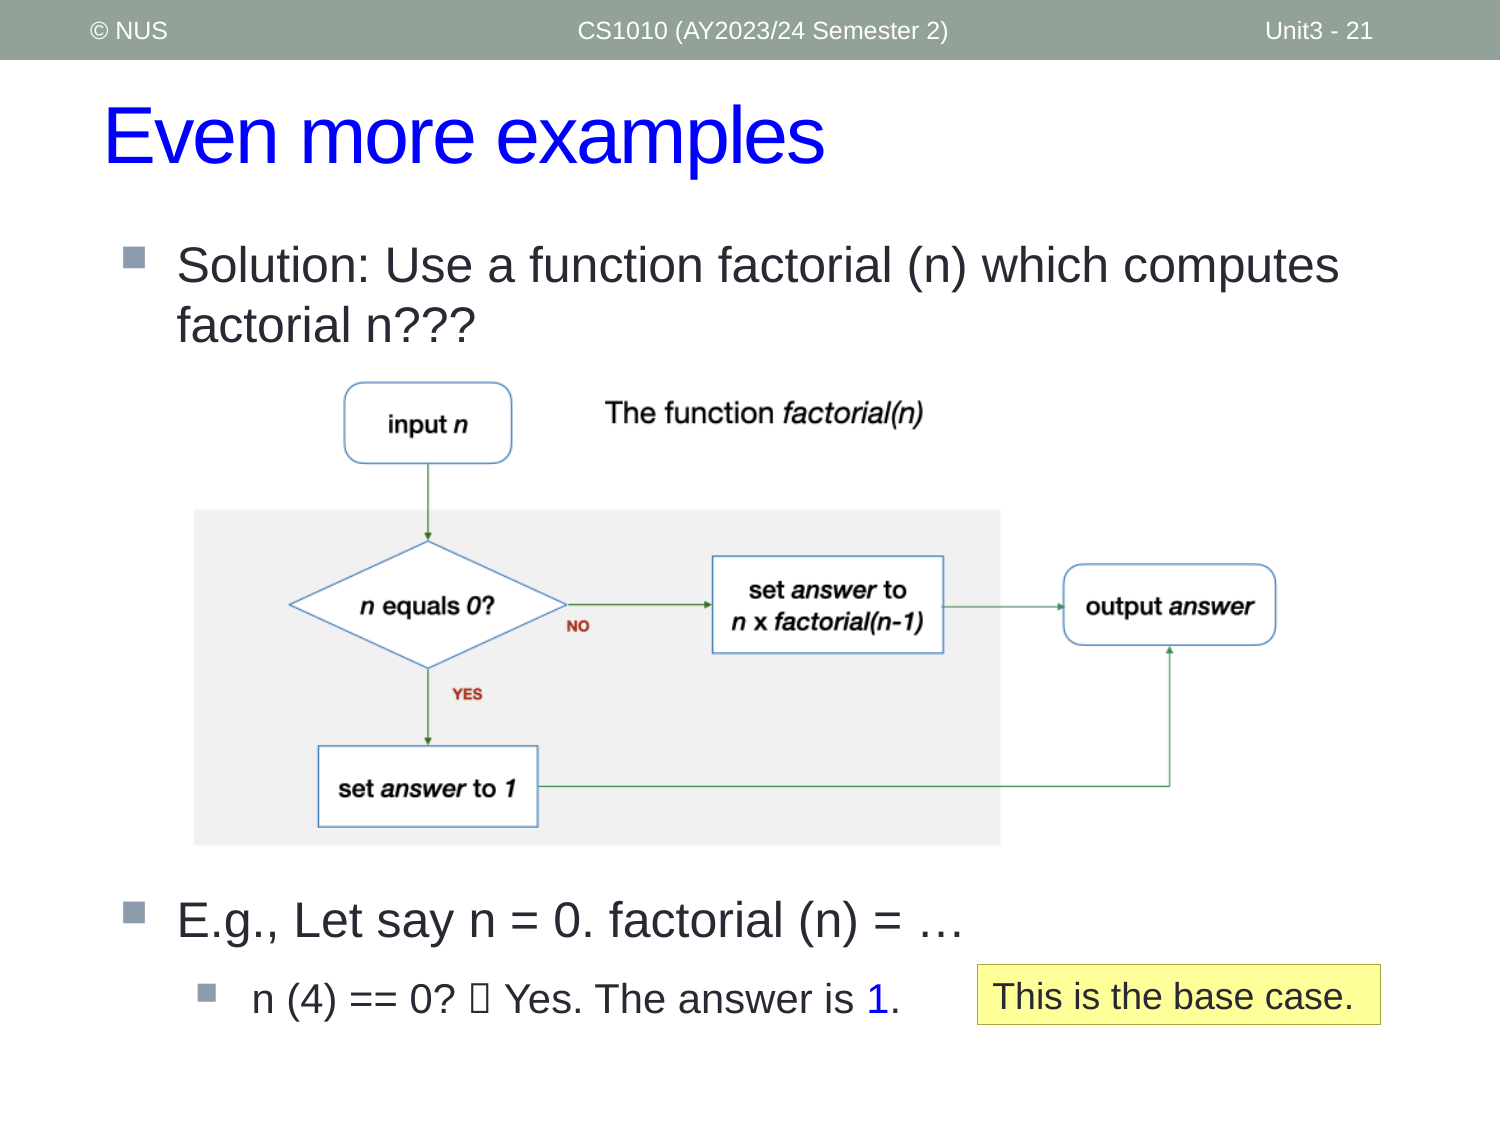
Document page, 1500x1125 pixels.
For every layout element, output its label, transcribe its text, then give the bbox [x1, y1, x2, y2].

text_box This is the base case. [977, 964, 1381, 1025]
slide_number Unit3 - 21 [1250, 3, 1425, 57]
footer CS1010 (AY2023/24 Semester 2) [562, 3, 1238, 57]
slide_number © NUS [75, 3, 550, 57]
title Even more examples [87, 75, 1425, 188]
picture [174, 370, 1284, 861]
text_box Solution: Use a function factorial (n) which computes factorial n??? E.g., Let say n = 0. factorial (n) = … n (4) == 0?  Yes. The answer is 1. [105, 224, 1440, 1111]
